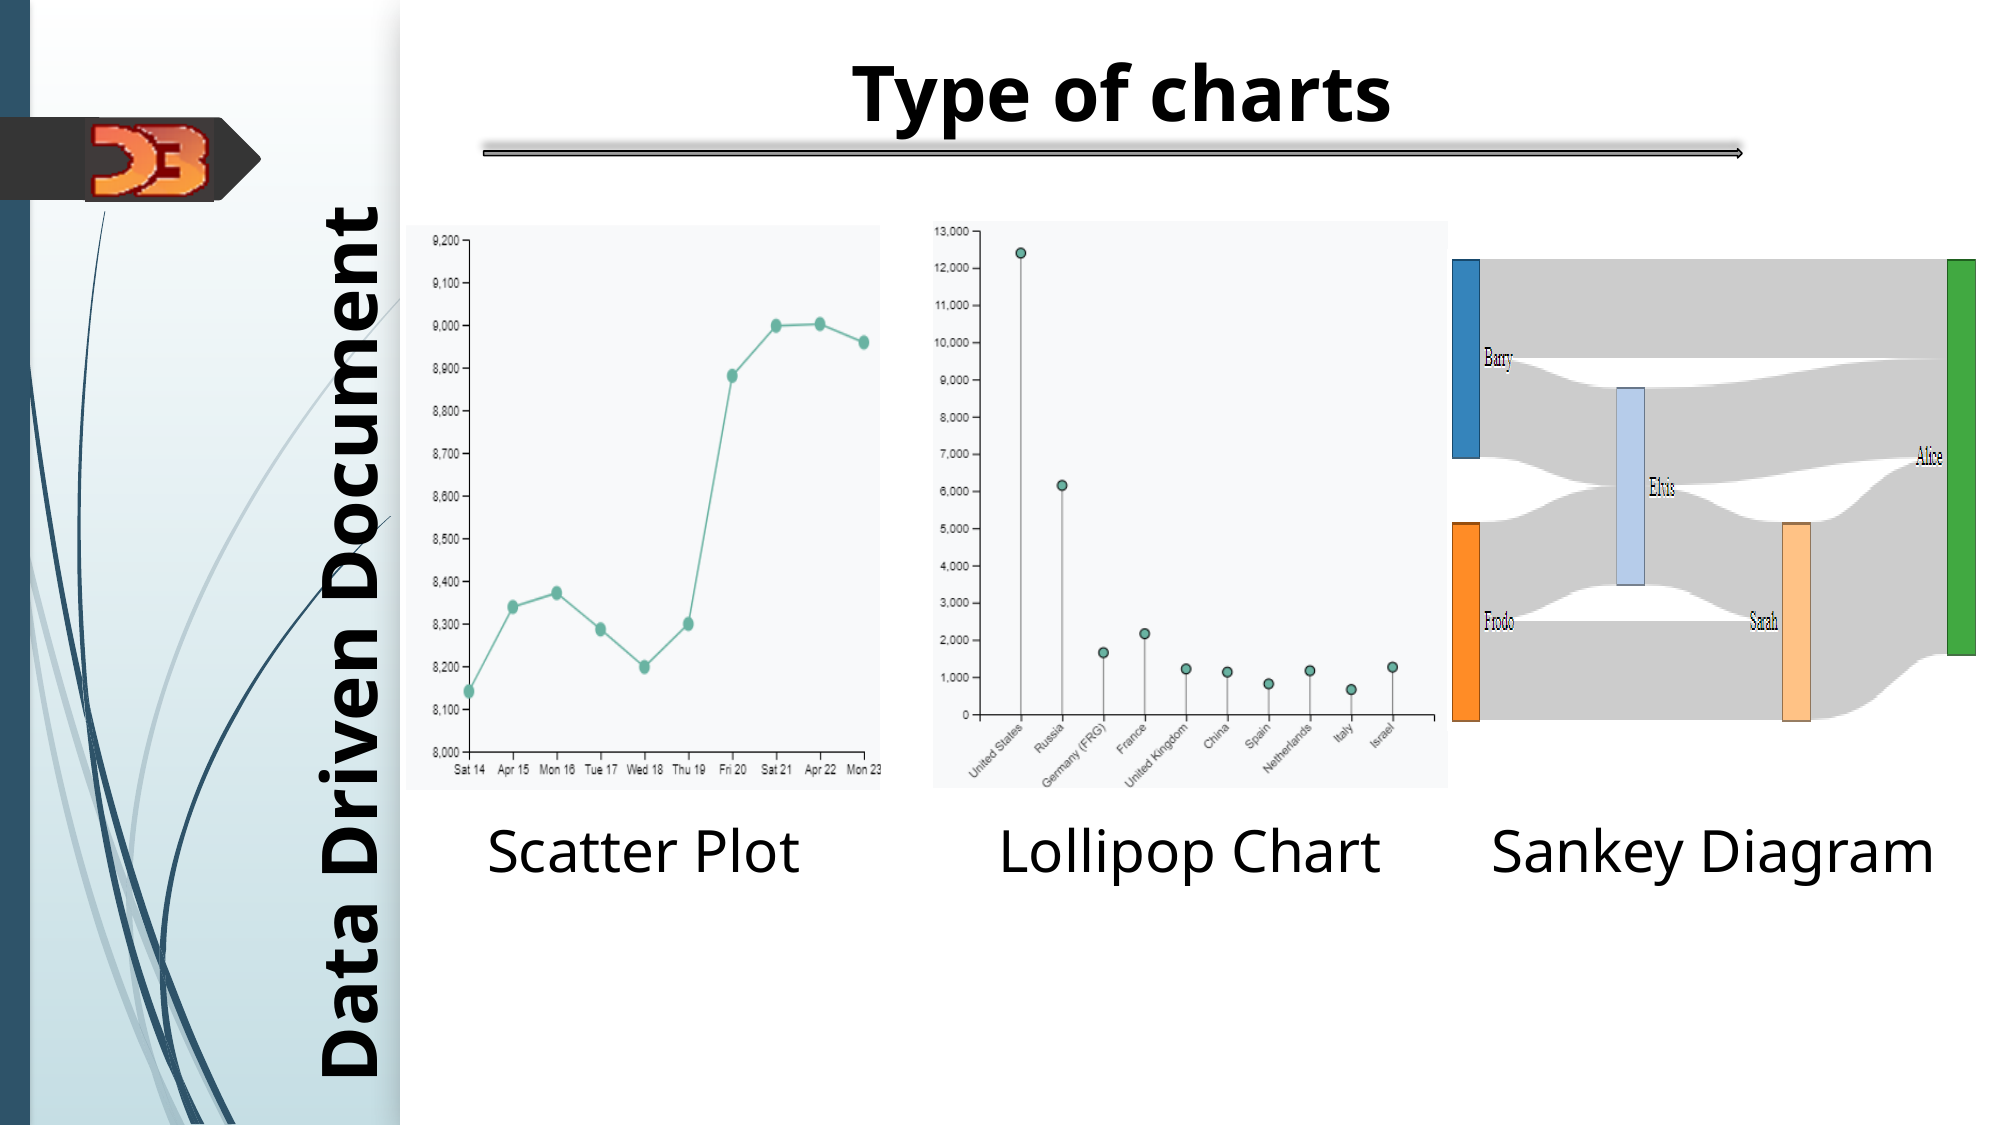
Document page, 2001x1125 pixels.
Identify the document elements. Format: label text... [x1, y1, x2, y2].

picture [85, 118, 214, 202]
picture [399, 0, 2000, 1125]
text_box Data Driven Document [242, 26, 395, 1099]
